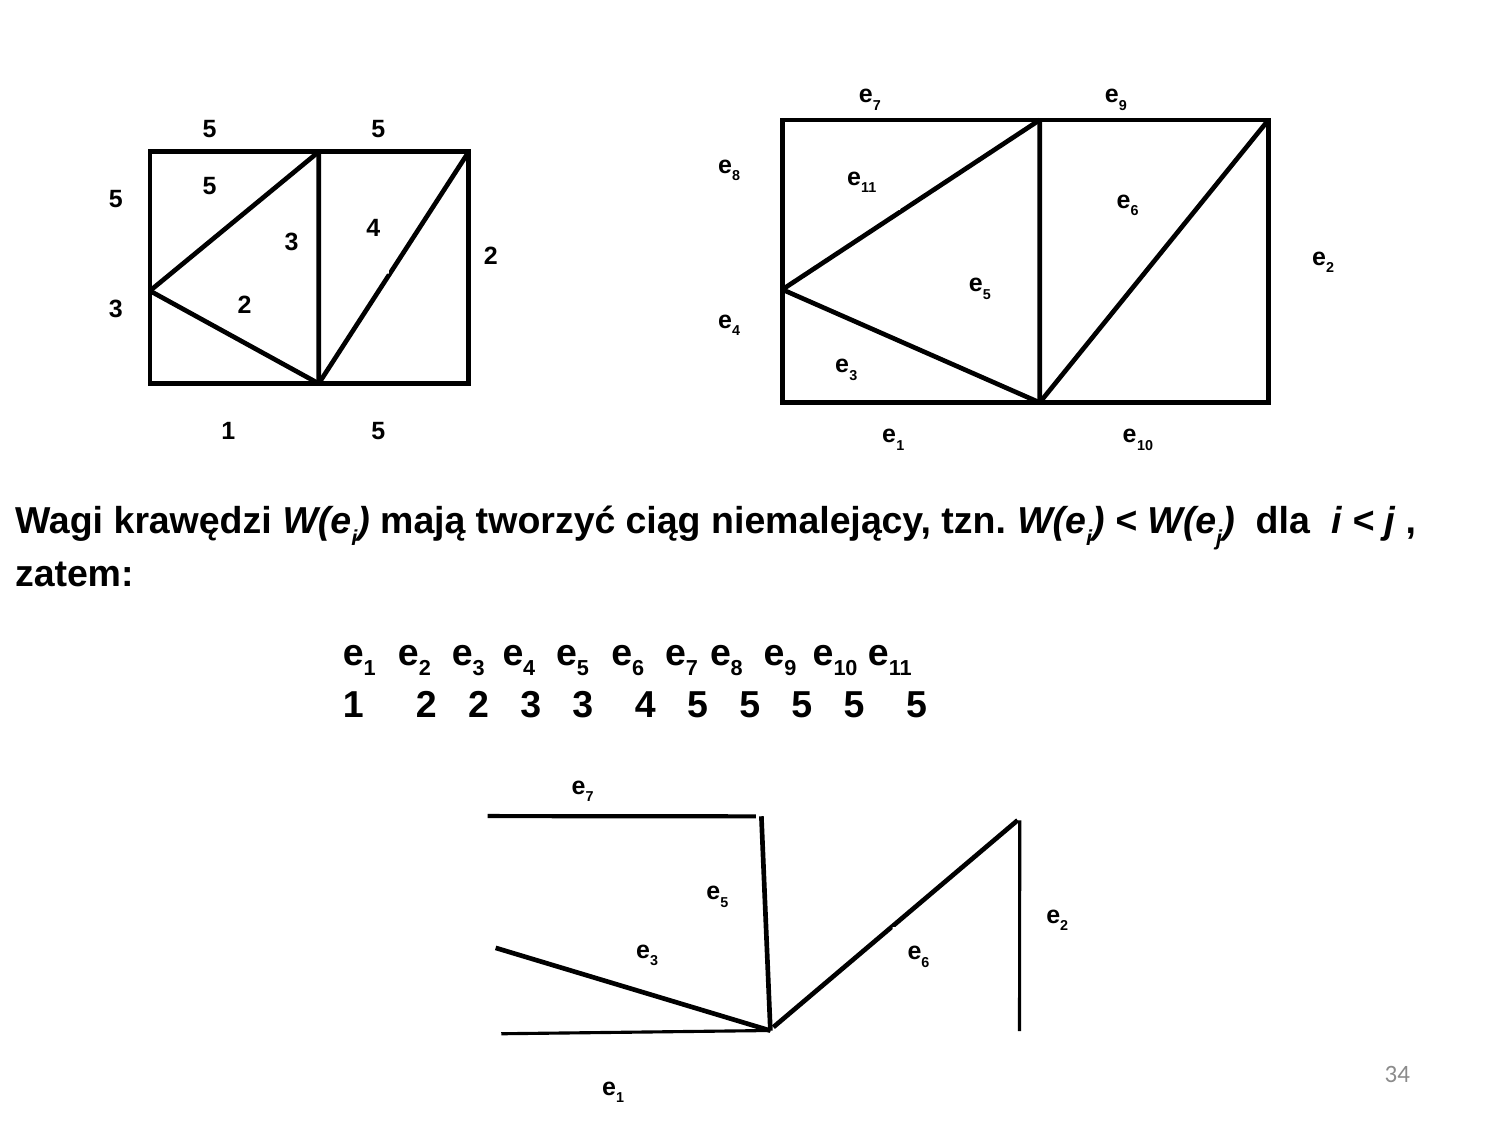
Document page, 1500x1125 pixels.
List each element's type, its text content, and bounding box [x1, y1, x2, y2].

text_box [445, 761, 1088, 1053]
slide_number 34 [1074, 1042, 1425, 1103]
text_box Wagi krawędzi W(ei) mają tworzyć ciąg niemalejący, tzn. W(ei) < W(ej) dla i < j , zatem: [0, 453, 1500, 647]
text_box e1 e2 e3 e4 e5 e6 e7 e8 e9 e10 e11 1 2 2 3 3 4 5 5 5 5 5 [328, 621, 1125, 732]
text_box e1 [587, 1062, 923, 1125]
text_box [702, 70, 1383, 449]
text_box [93, 105, 526, 454]
